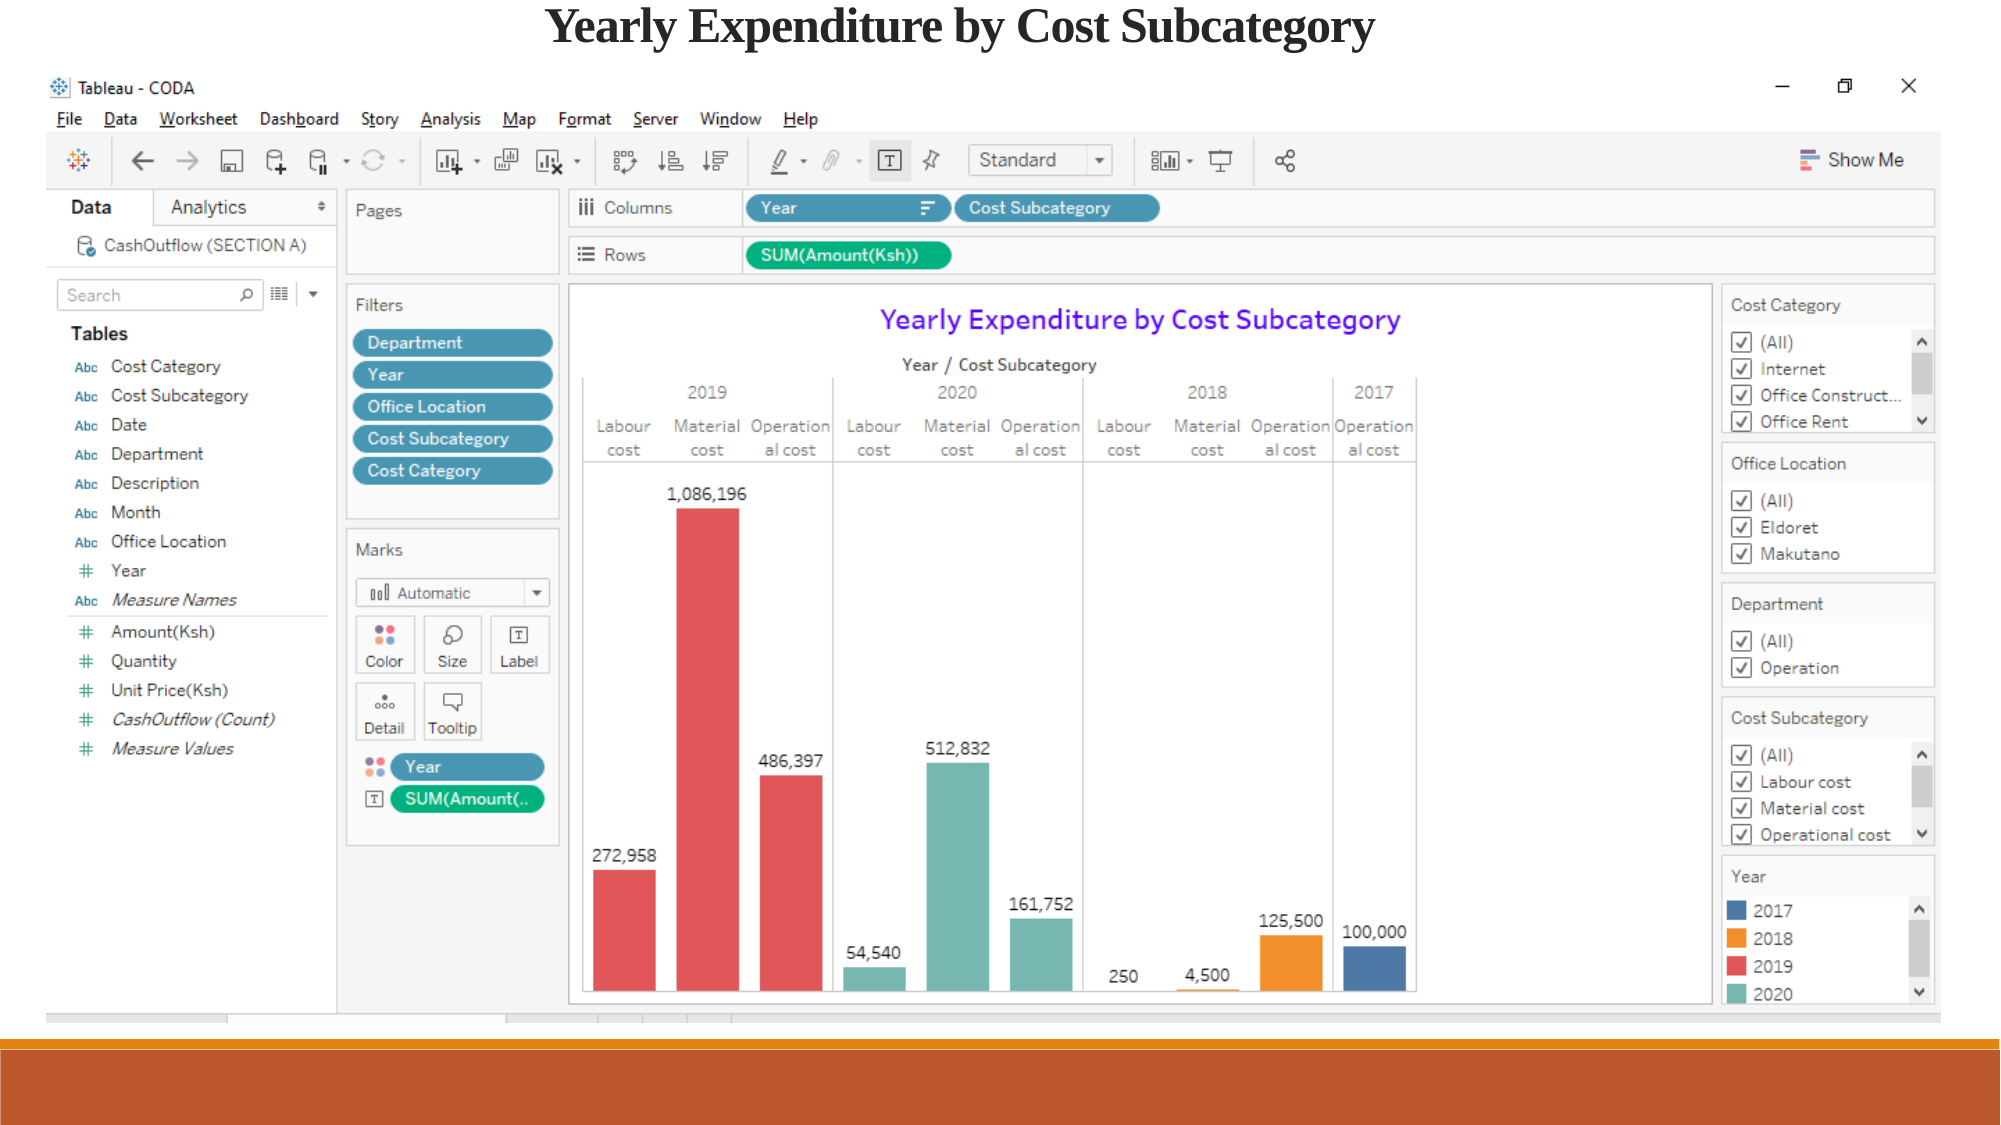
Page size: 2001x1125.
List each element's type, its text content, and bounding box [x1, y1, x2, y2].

title Yearly Expenditure by Cost Subcategory [241, 0, 1680, 61]
picture [45, 71, 1942, 1023]
